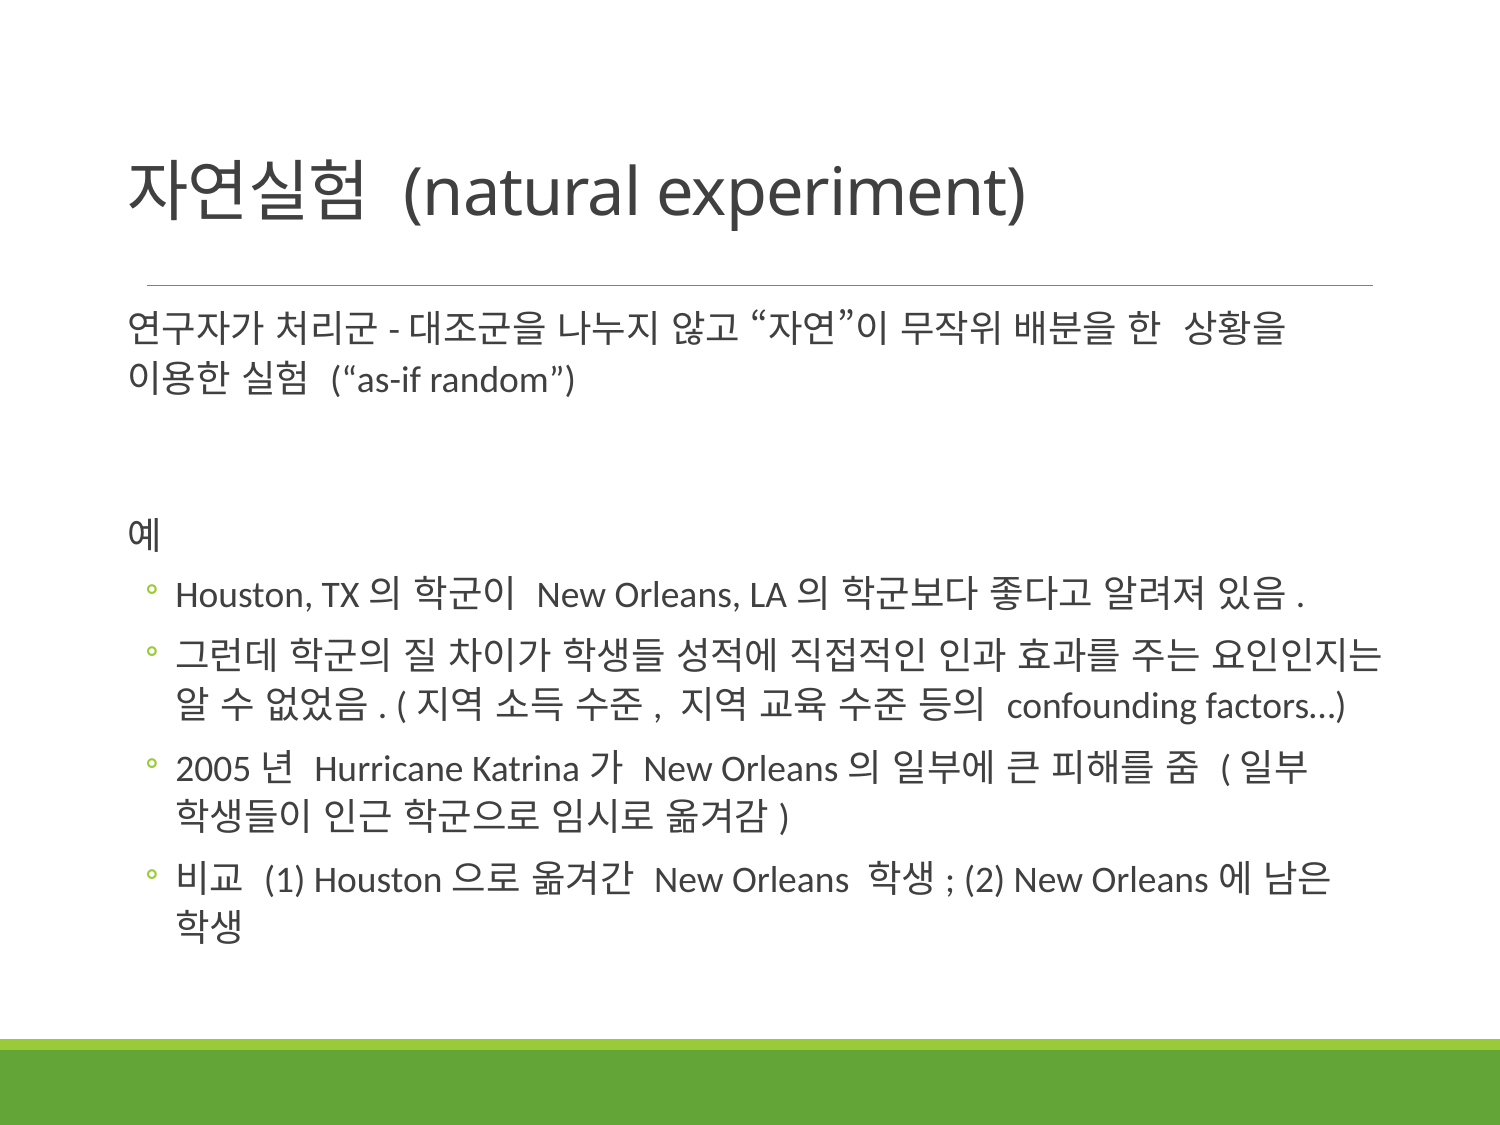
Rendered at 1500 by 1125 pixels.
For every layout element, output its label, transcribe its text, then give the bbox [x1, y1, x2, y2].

title 자연실험 (natural experiment) [112, 79, 1388, 238]
list 연구자가 처리군-대조군을 나누지 않고 “자연”이 무작위 배분을 한 상황을 이용한 실험 (“as-if random”) 예 Houston, TX의 학군이 New Orleans, LA의 학군보다 좋다고 알려져 있음. 그런데 학군의 질 차이가 학생들 성적에 직접적인 인과 효과를 주는 요인인지는 알 수 없었음. (지역 소득 수준, 지역 교육 수준 등의 confounding factors…) 2005년 Hurricane Katrina가 New Orleans의 일부에 큰 피해를 줌 (일부 학생들이 인근 학군으로 임시로 옮겨감) 비교 (1) Houston으로 옮겨간 New Orleans 학생; (2) New Orleans에 남은 학생 [112, 293, 1388, 1013]
